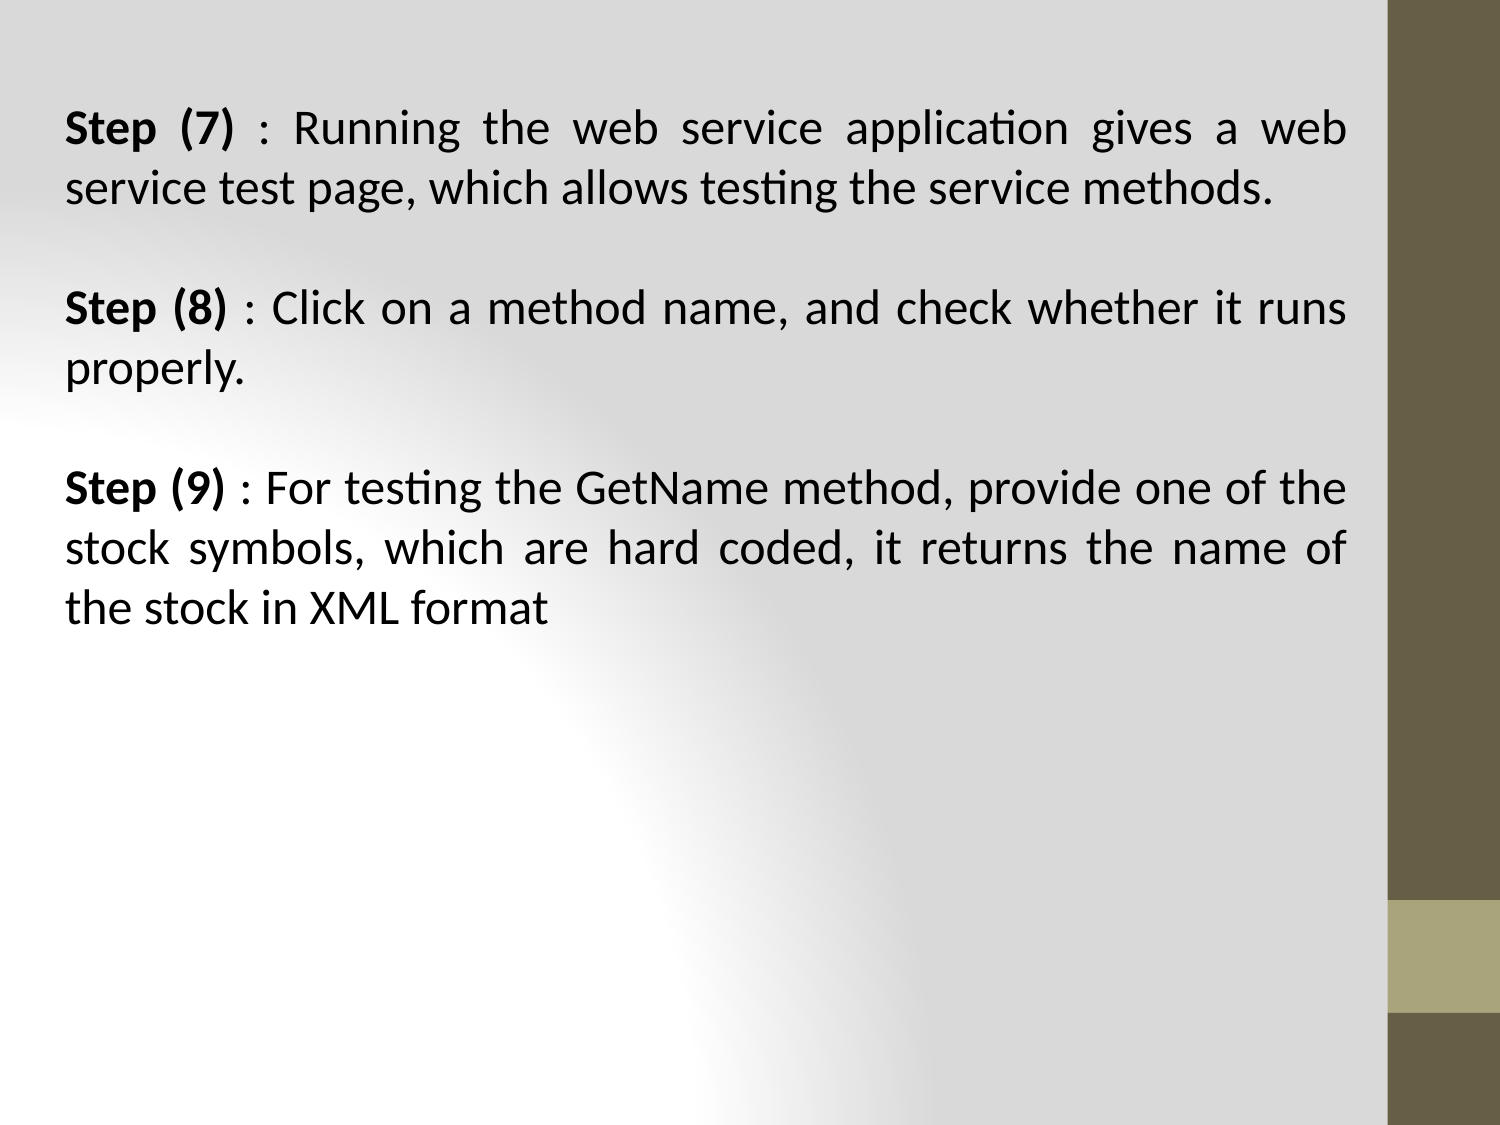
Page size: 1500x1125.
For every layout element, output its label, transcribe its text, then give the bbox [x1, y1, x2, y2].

picture [0, 0, 1387, 1125]
text_box Step (7) : Running the web service application gives a web service test page, which allows testing the service methods. Step (8) : Click on a method name, and check whether it runs properly. Step (9) : For testing the GetName method, provide one of the stock symbols, which are hard coded, it returns the name of the stock in XML format [50, 87, 1363, 823]
